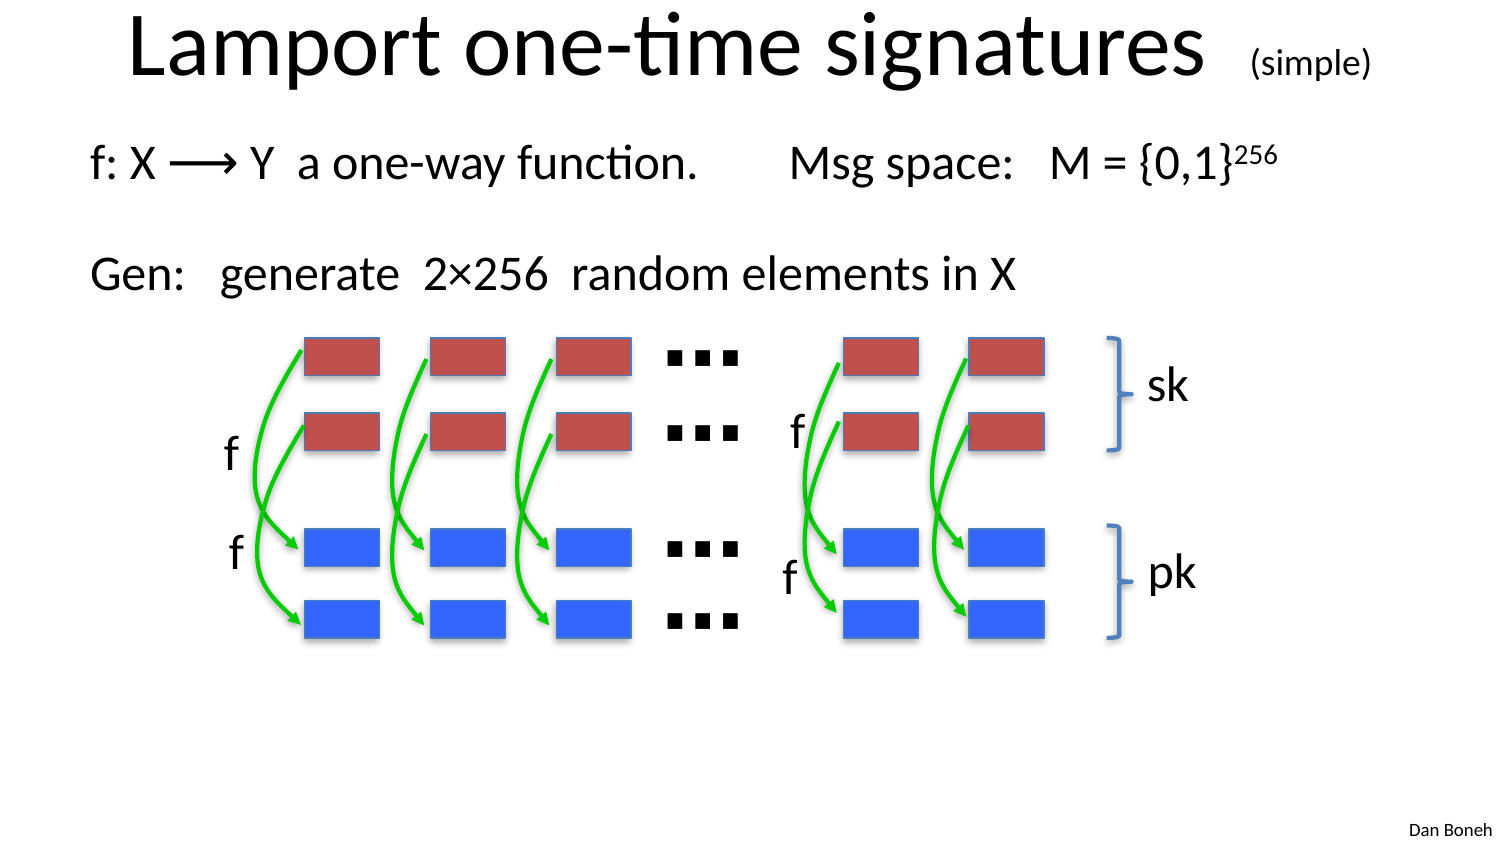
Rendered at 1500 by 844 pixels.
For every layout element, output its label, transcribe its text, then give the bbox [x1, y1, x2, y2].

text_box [974, 371, 1045, 486]
text_box [1106, 335, 1132, 453]
list f: X ⟶ Y a one-way function. Msg space: M = {0,1}256 Gen: generate 2×256 random elements in X [75, 121, 1425, 310]
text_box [304, 296, 1045, 371]
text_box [208, 349, 969, 626]
text_box sk [1132, 343, 1205, 419]
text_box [304, 487, 1213, 676]
title Lamport one-time signatures (simple) [75, 0, 1425, 110]
